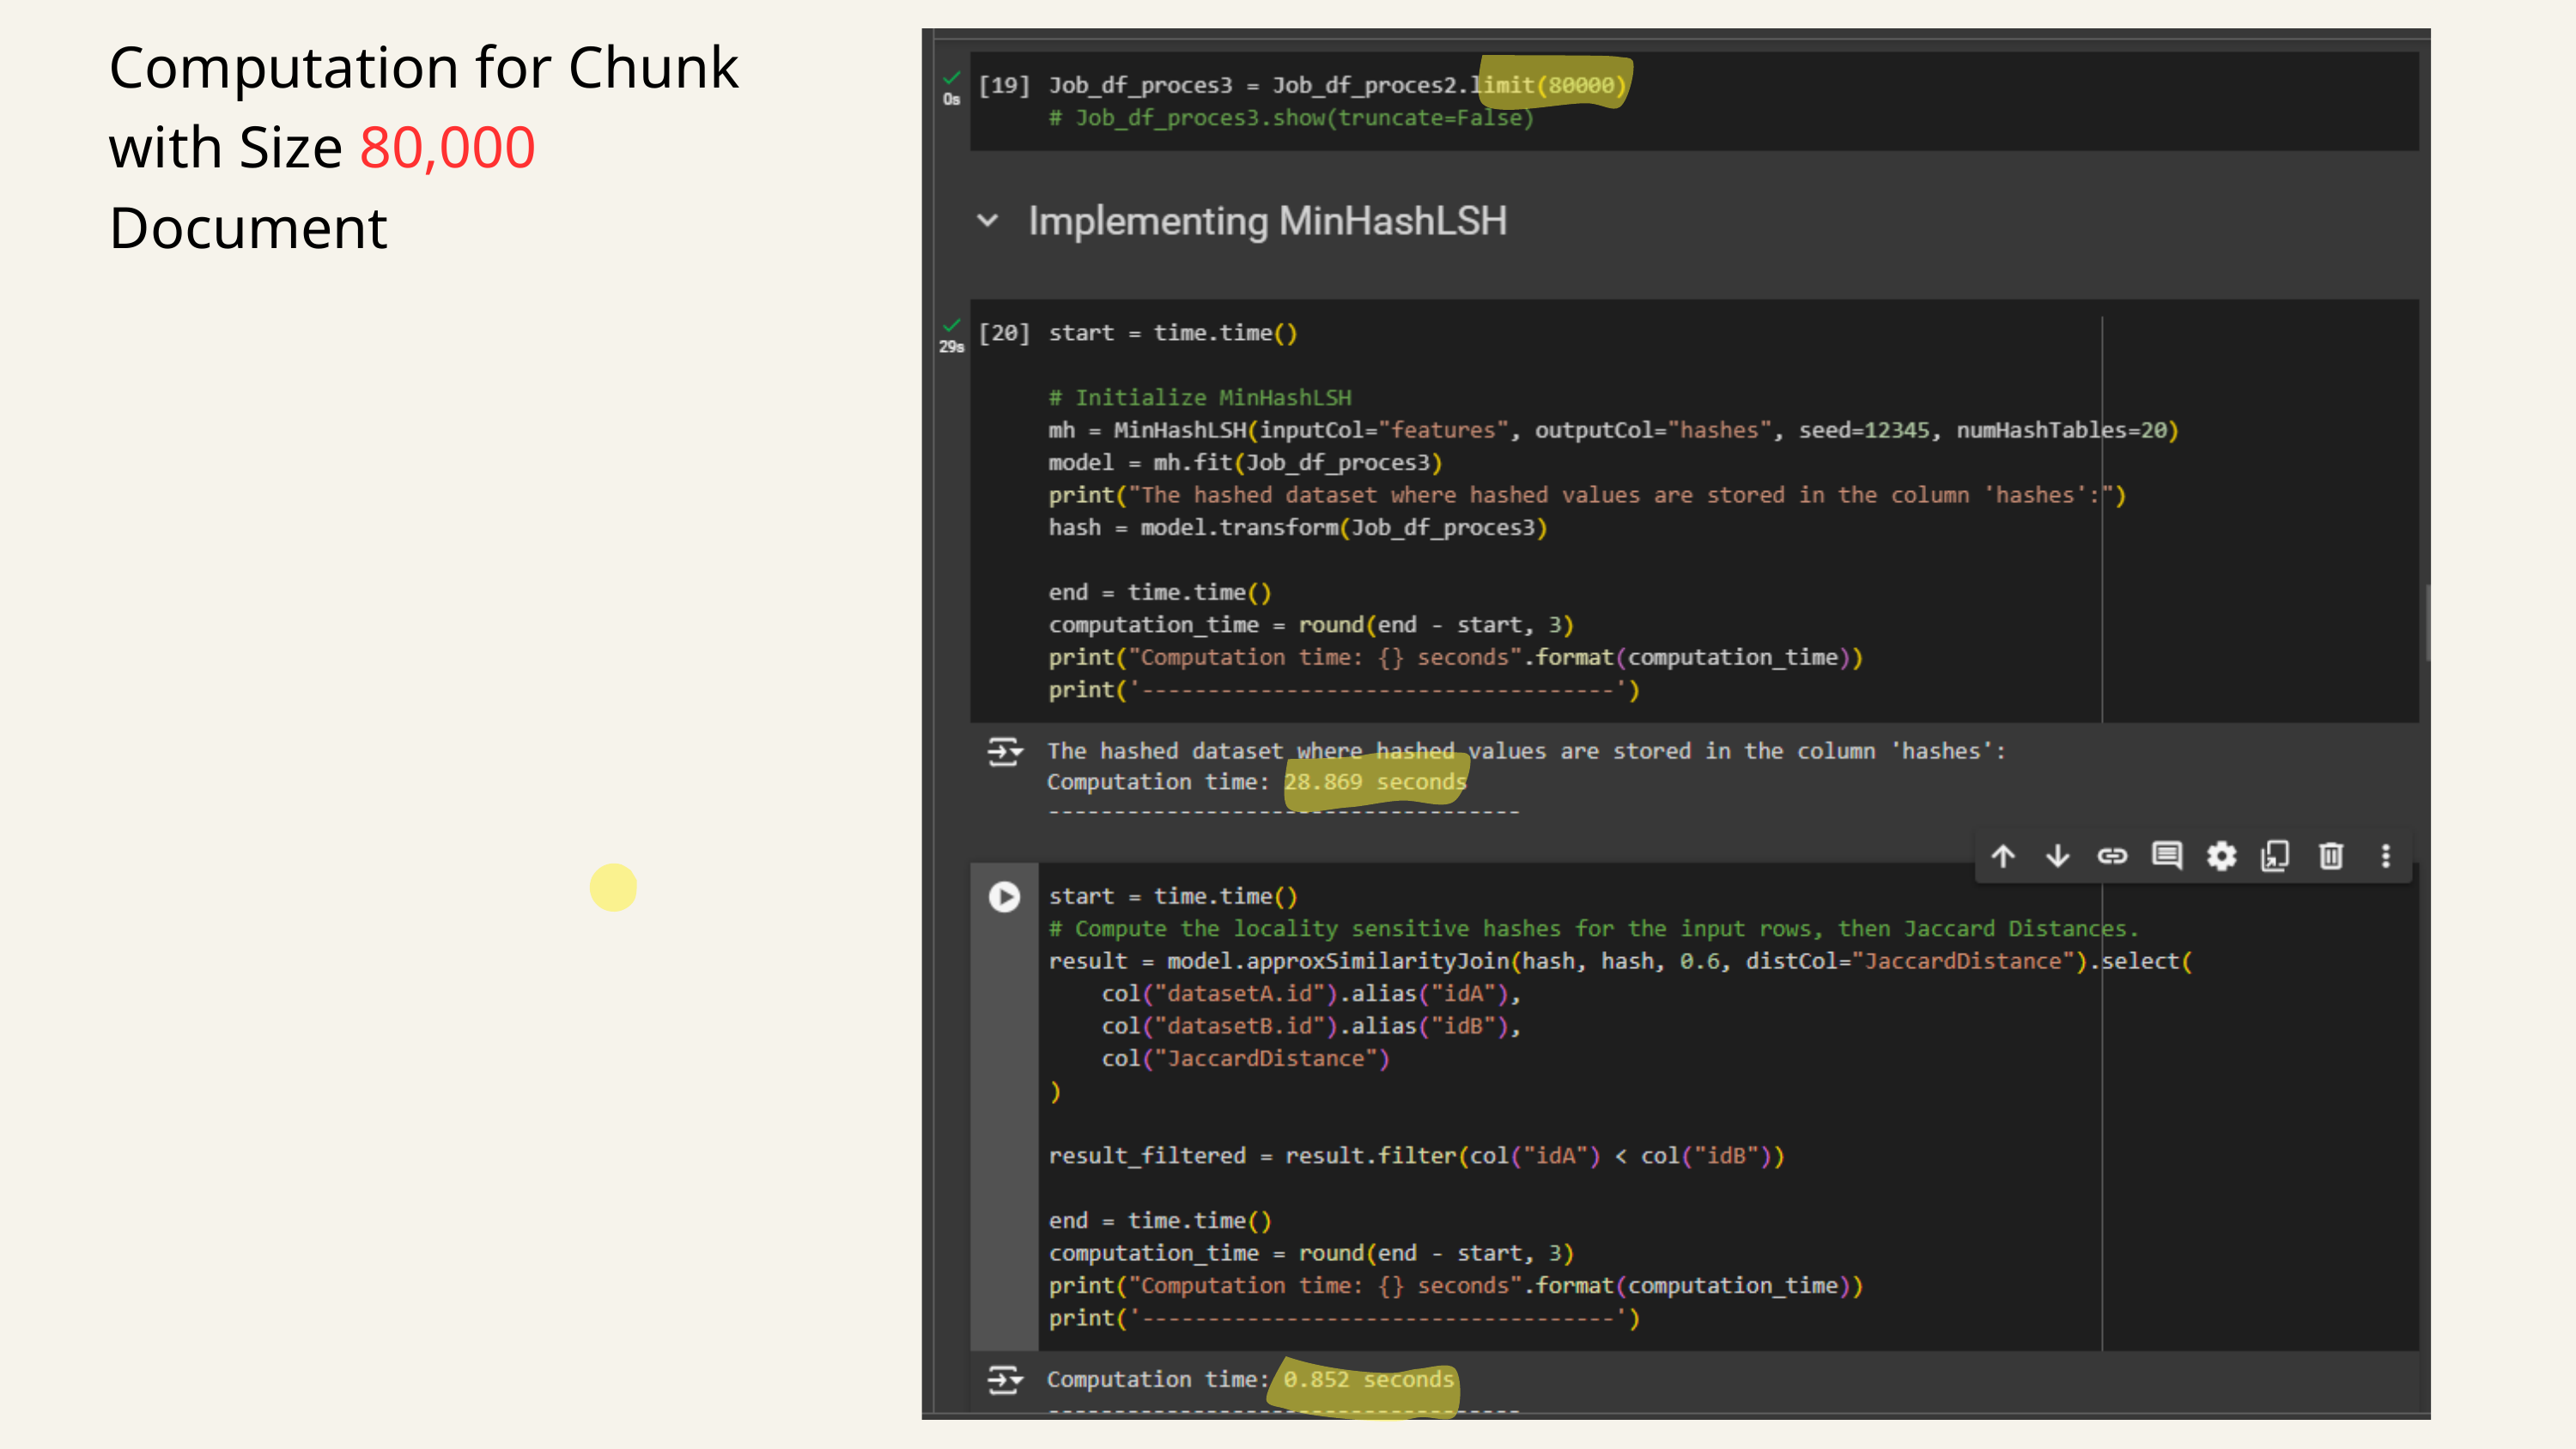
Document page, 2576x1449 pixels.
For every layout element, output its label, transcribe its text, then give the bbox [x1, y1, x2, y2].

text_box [1477, 49, 1638, 113]
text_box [1282, 746, 1475, 814]
text_box Computation for Chunk with Size 80,000 Document [108, 19, 756, 260]
text_box [921, 28, 2432, 1420]
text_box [1261, 1350, 1461, 1428]
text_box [584, 858, 644, 918]
